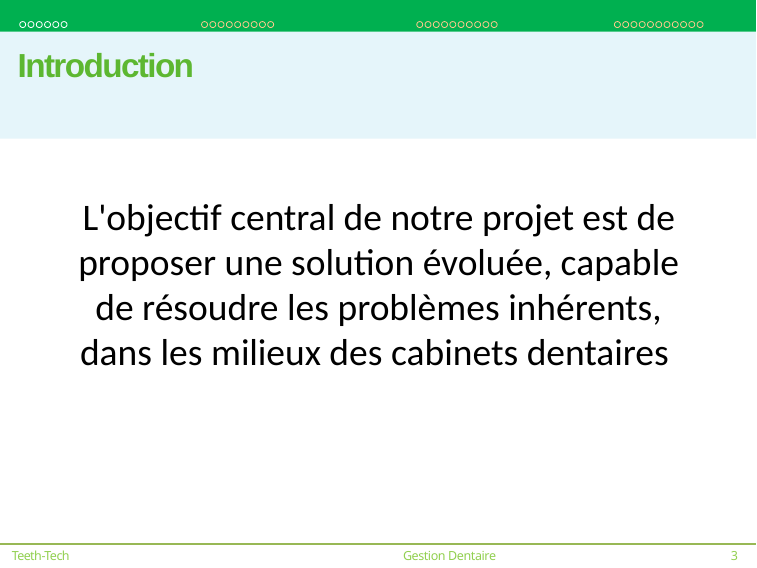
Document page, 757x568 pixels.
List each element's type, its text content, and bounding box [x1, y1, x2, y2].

footer Gestion Dentaire [401, 543, 535, 568]
text_box L'objectif central de notre projet est de proposer une solution évoluée, capable de résoudre les problèmes inhérents, dans les milieux des cabinets dentaires [46, 185, 712, 381]
slide_number Teeth-Tech [9, 543, 202, 568]
title Introduction [0, 40, 756, 139]
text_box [0, 0, 757, 32]
slide_number 3 [724, 543, 751, 568]
